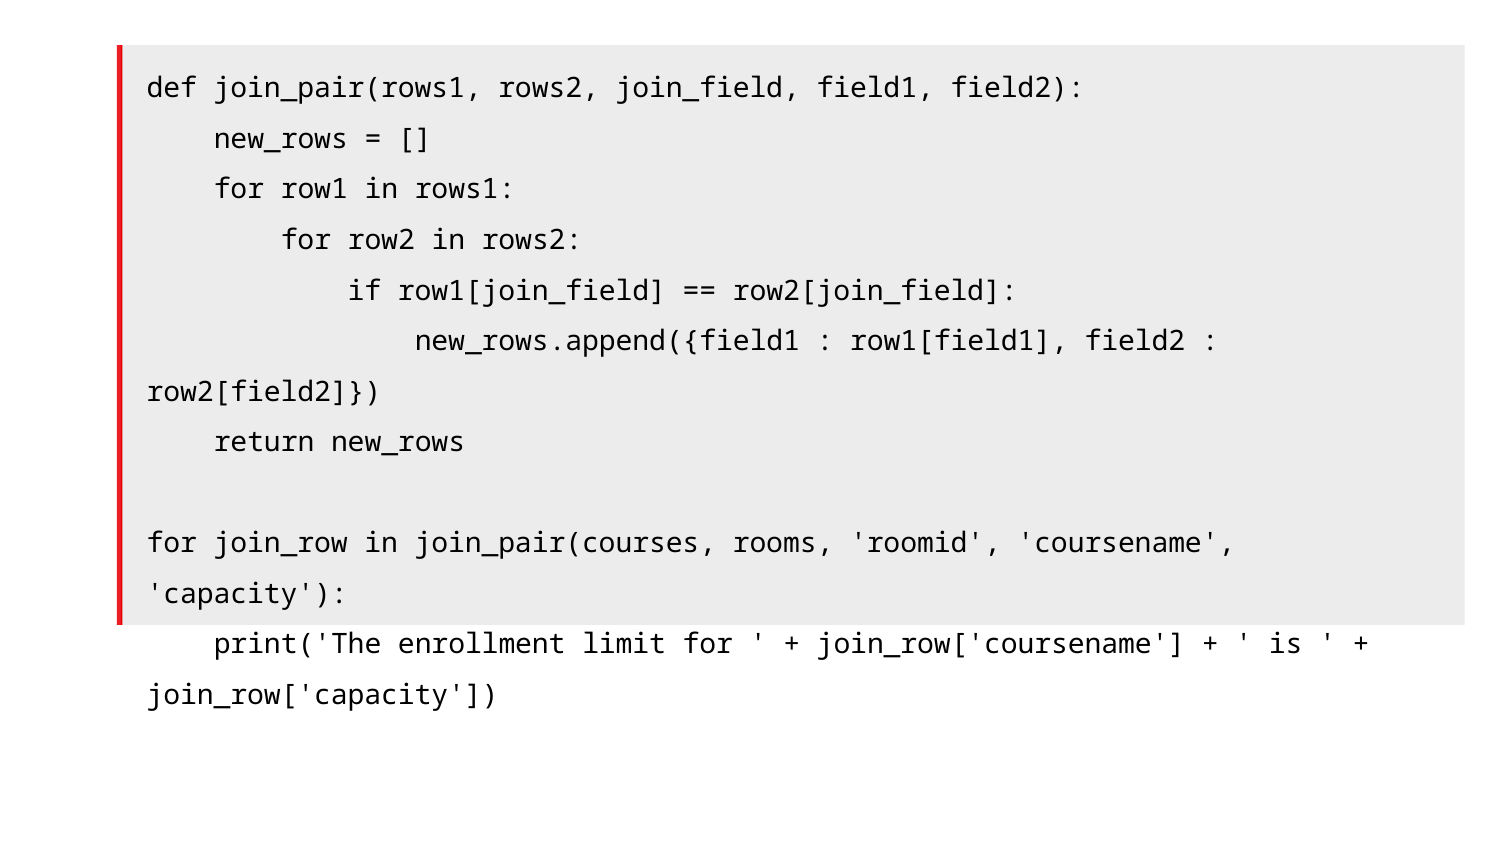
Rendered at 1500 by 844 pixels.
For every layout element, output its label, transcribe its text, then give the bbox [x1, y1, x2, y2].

list def join_pair(rows1, rows2, join_field, field1, field2): new_rows = [] for row1 in rows1: for row2 in rows2: if row1[join_field] == row2[join_field]: new_rows.append({field1 : row1[field1], field2 : row2[field2]}) return new_rows for join_row in join_pair(courses, rooms, 'roomid', 'coursename', 'capacity'): print('The enrollment limit for ' + join_row['coursename'] + ' is ' + join_row['capacity']) [116, 45, 1465, 625]
